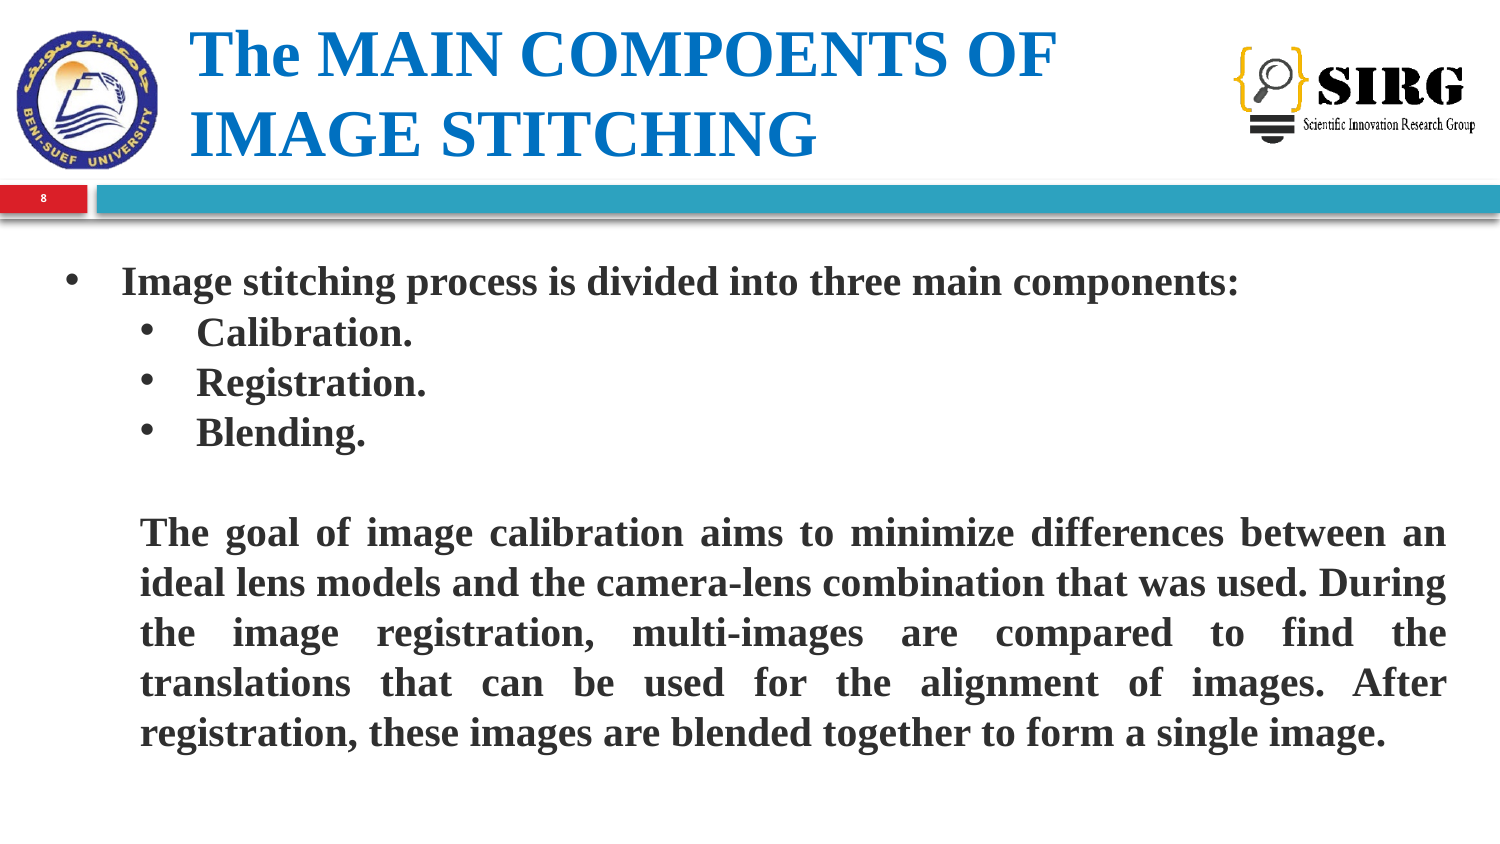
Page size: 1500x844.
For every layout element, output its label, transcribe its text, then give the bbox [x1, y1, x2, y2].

picture [1199, 0, 1500, 200]
text_box Image stitching process is divided into three main components: Calibration. Registration. Blending. The goal of image calibration aims to minimize differences between an ideal lens models and the camera-lens combination that was used. During the image registration, multi-images are compared to find the translations that can be used for the alignment of images. After registration, these images are blended together to form a single image. [49, 246, 1463, 812]
slide_number 8 [0, 184, 88, 215]
picture [15, 29, 160, 173]
text_box The MAIN COMPOENTS OF IMAGE STITCHING [174, 77, 1200, 178]
